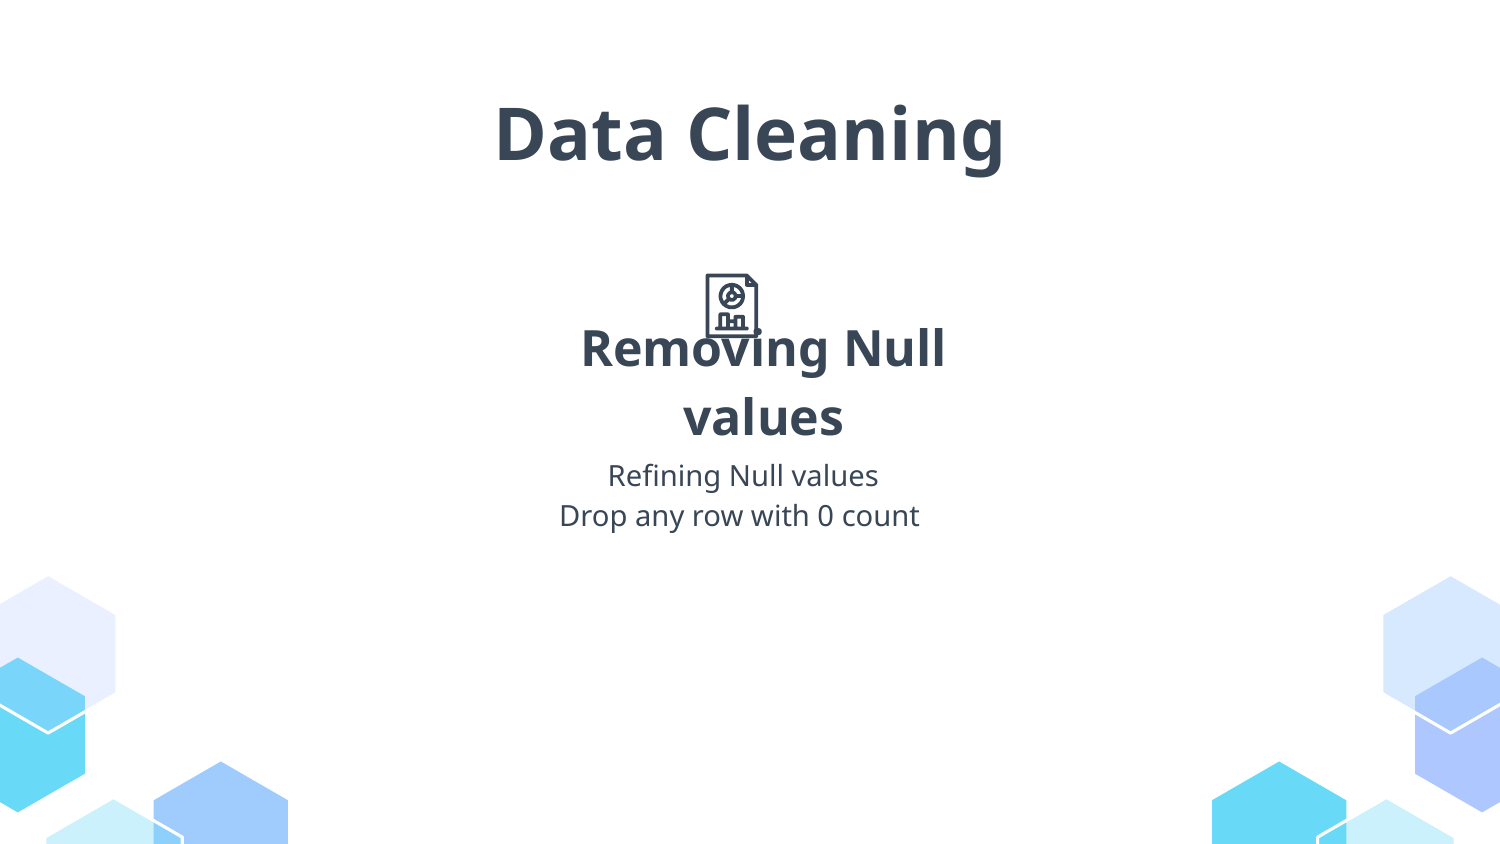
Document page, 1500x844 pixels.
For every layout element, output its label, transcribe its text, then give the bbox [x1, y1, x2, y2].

subtitle Removing Null values [498, 369, 1029, 461]
title Data Cleaning [118, 72, 1382, 167]
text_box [705, 273, 759, 339]
subtitle Refining Null values Drop any row with 0 count [498, 436, 966, 628]
